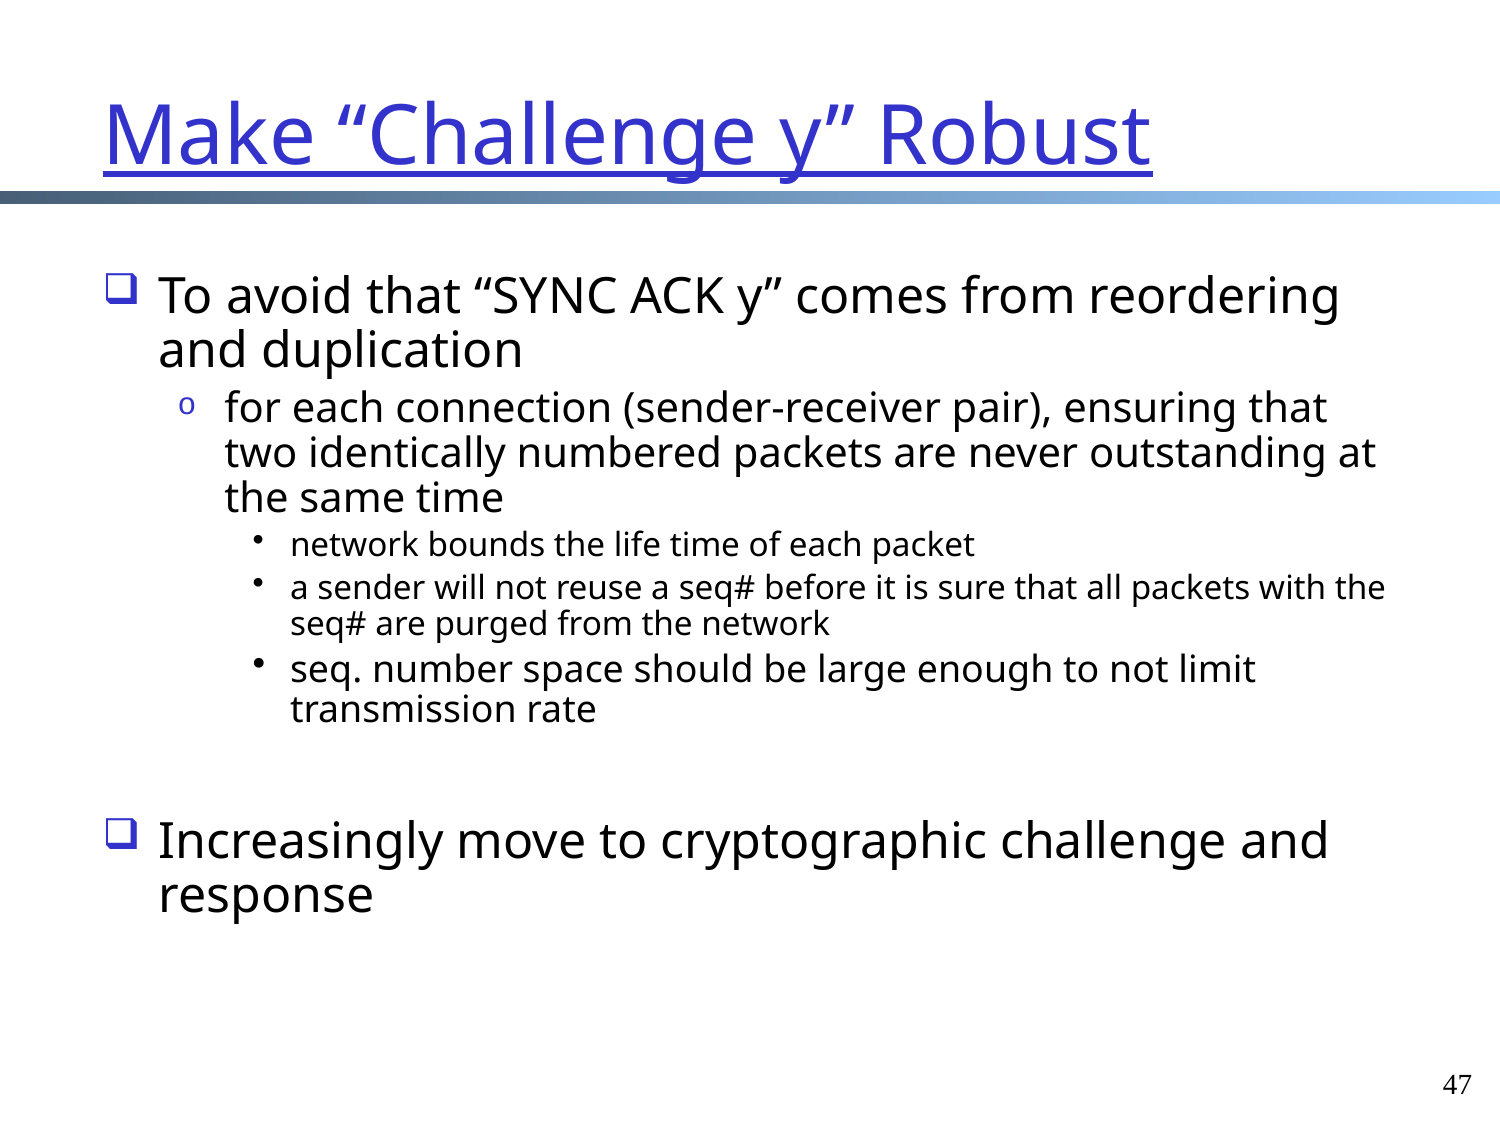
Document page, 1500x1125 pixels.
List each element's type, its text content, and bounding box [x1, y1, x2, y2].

text_box [1424, 191, 1428, 204]
title Make “Challenge y” Robust [87, 37, 1404, 225]
slide_number 47 [1418, 1057, 1488, 1115]
list To avoid that “SYNC ACK y” comes from reordering and duplication for each connection (sender-receiver pair), ensuring that two identically numbered packets are never outstanding at the same time network bounds the life time of each packet a sender will not reuse a seq# before it is sure that all packets with the seq# are purged from the network seq. number space should be large enough to not limit transmission rate Increasingly move to cryptographic challenge and response [87, 262, 1413, 1047]
